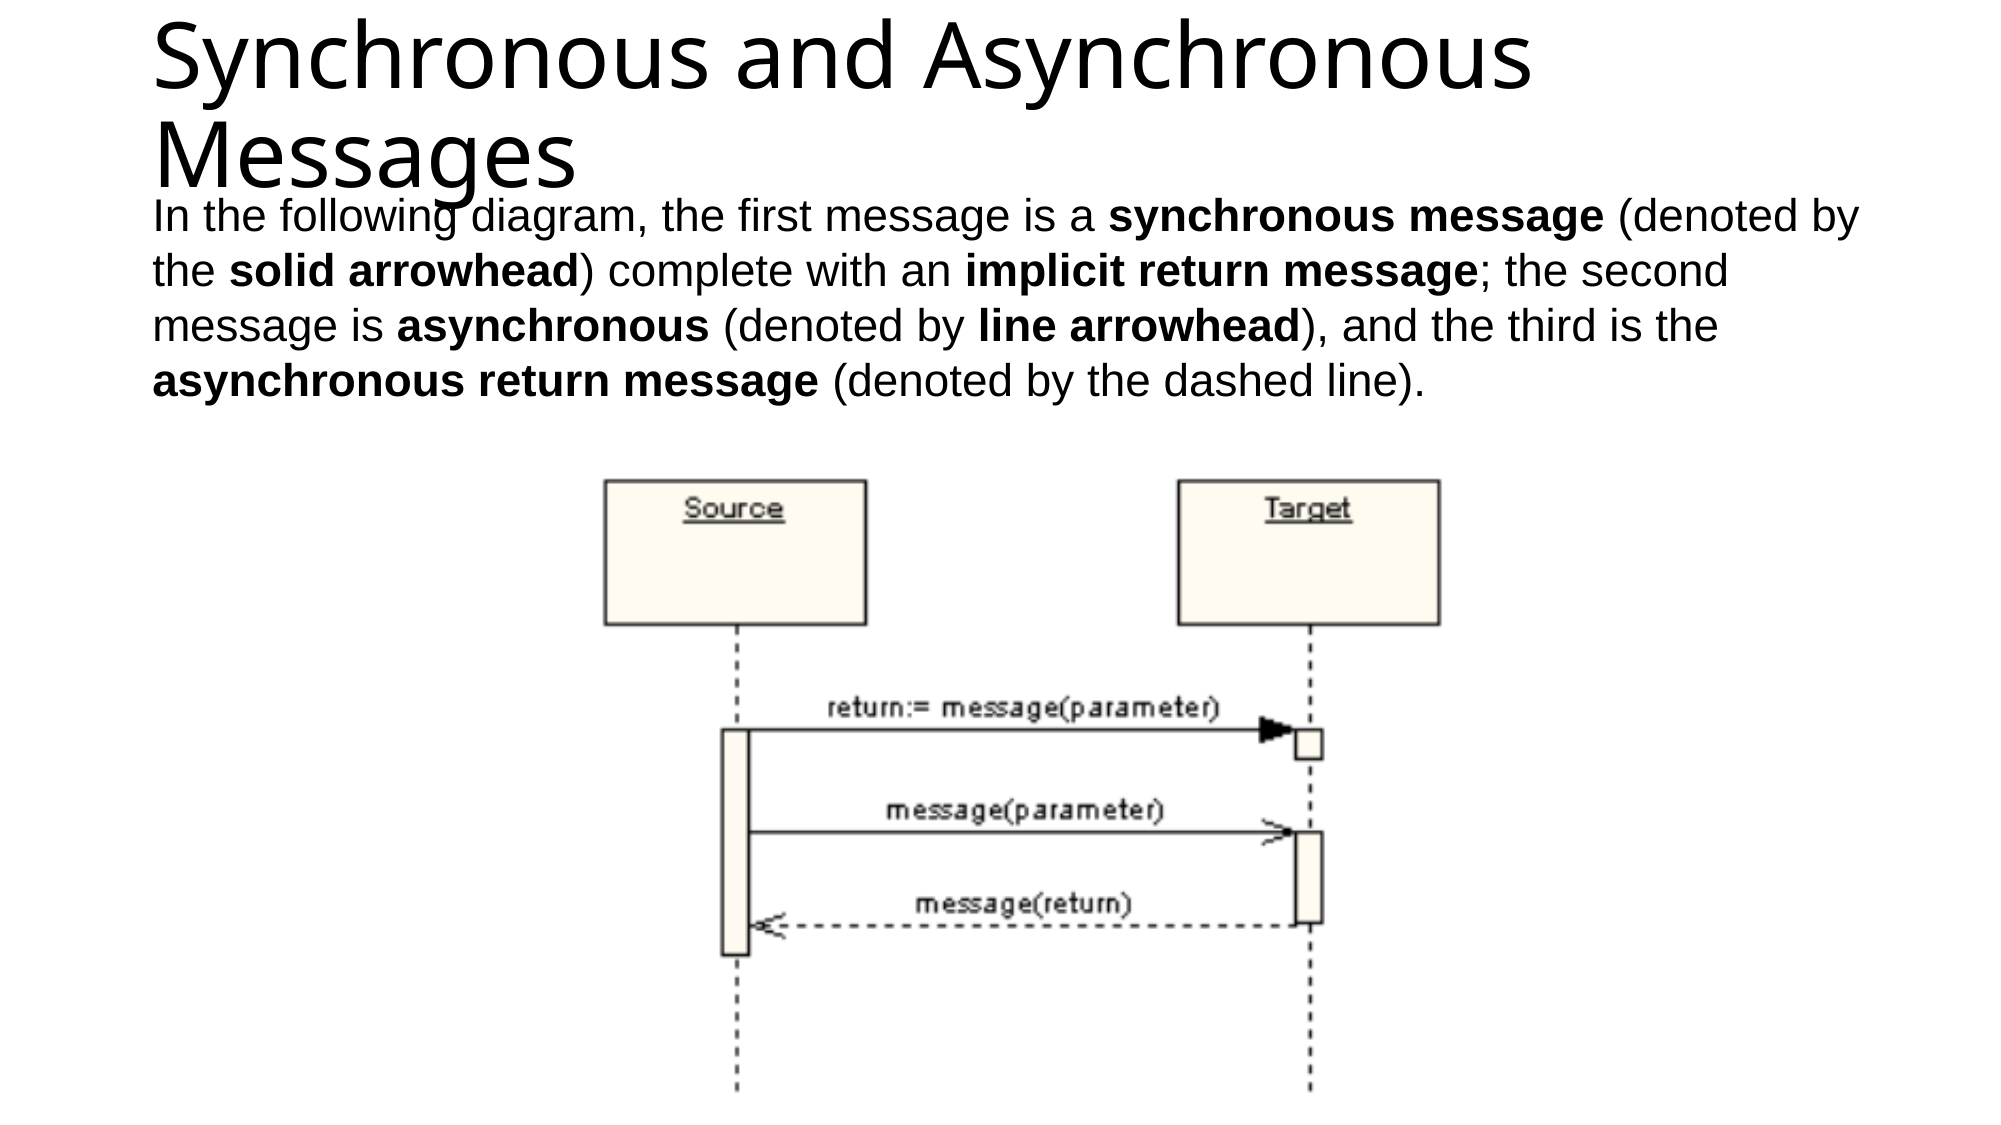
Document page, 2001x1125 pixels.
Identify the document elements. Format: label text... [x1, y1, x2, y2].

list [578, 469, 1474, 1125]
text_box In the following diagram, the first message is a synchronous message (denoted by the solid arrowhead) complete with an implicit return message; the second message is asynchronous (denoted by line arrowhead), and the third is the asynchronous return message (denoted by the dashed line). [137, 178, 1915, 414]
title Synchronous and Asynchronous Messages [137, 0, 1863, 178]
